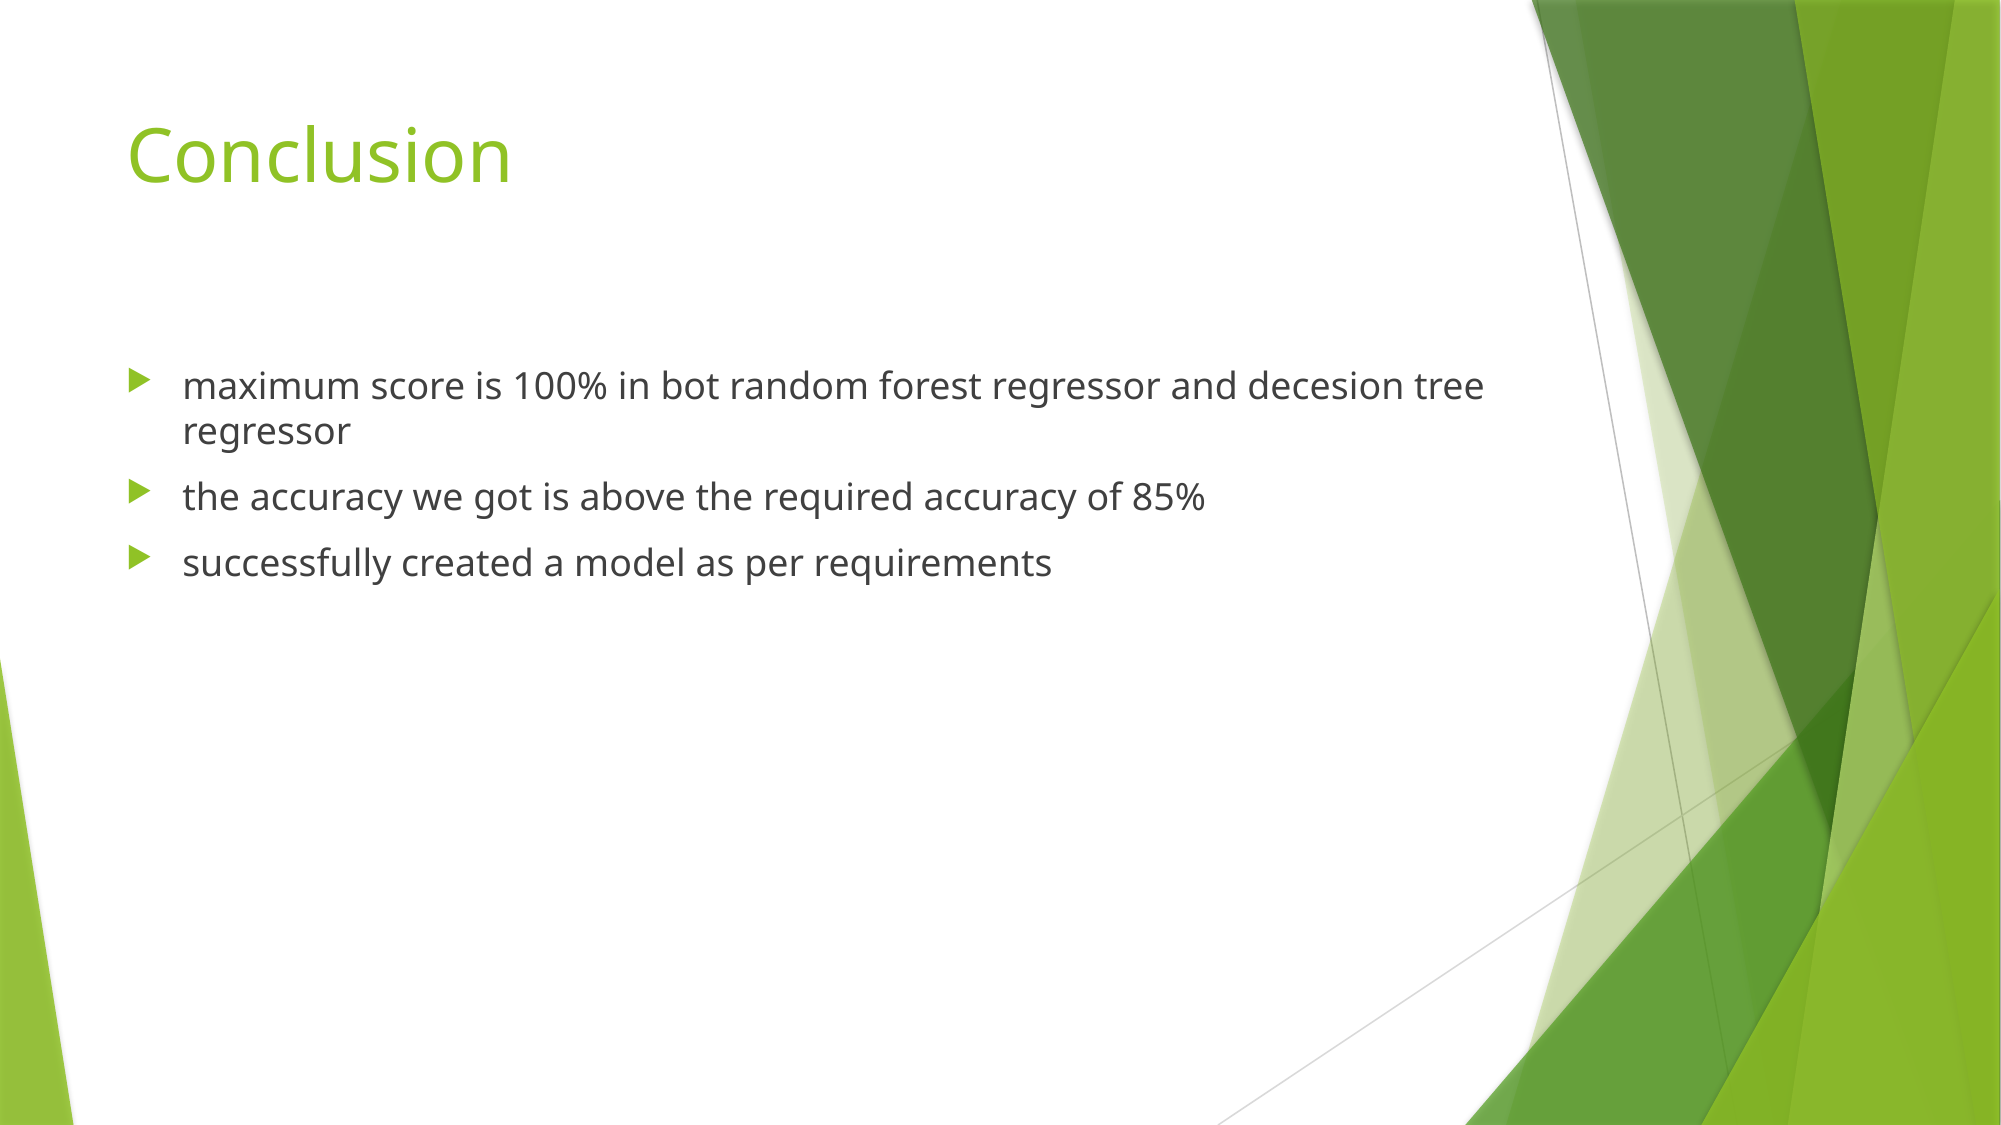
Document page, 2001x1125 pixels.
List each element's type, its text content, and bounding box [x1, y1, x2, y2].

list maximum score is 100% in bot random forest regressor and decesion tree regressor the accuracy we got is above the required accuracy of 85% successfully created a model as per requirements [111, 354, 1522, 992]
title Conclusion [111, 99, 1522, 317]
